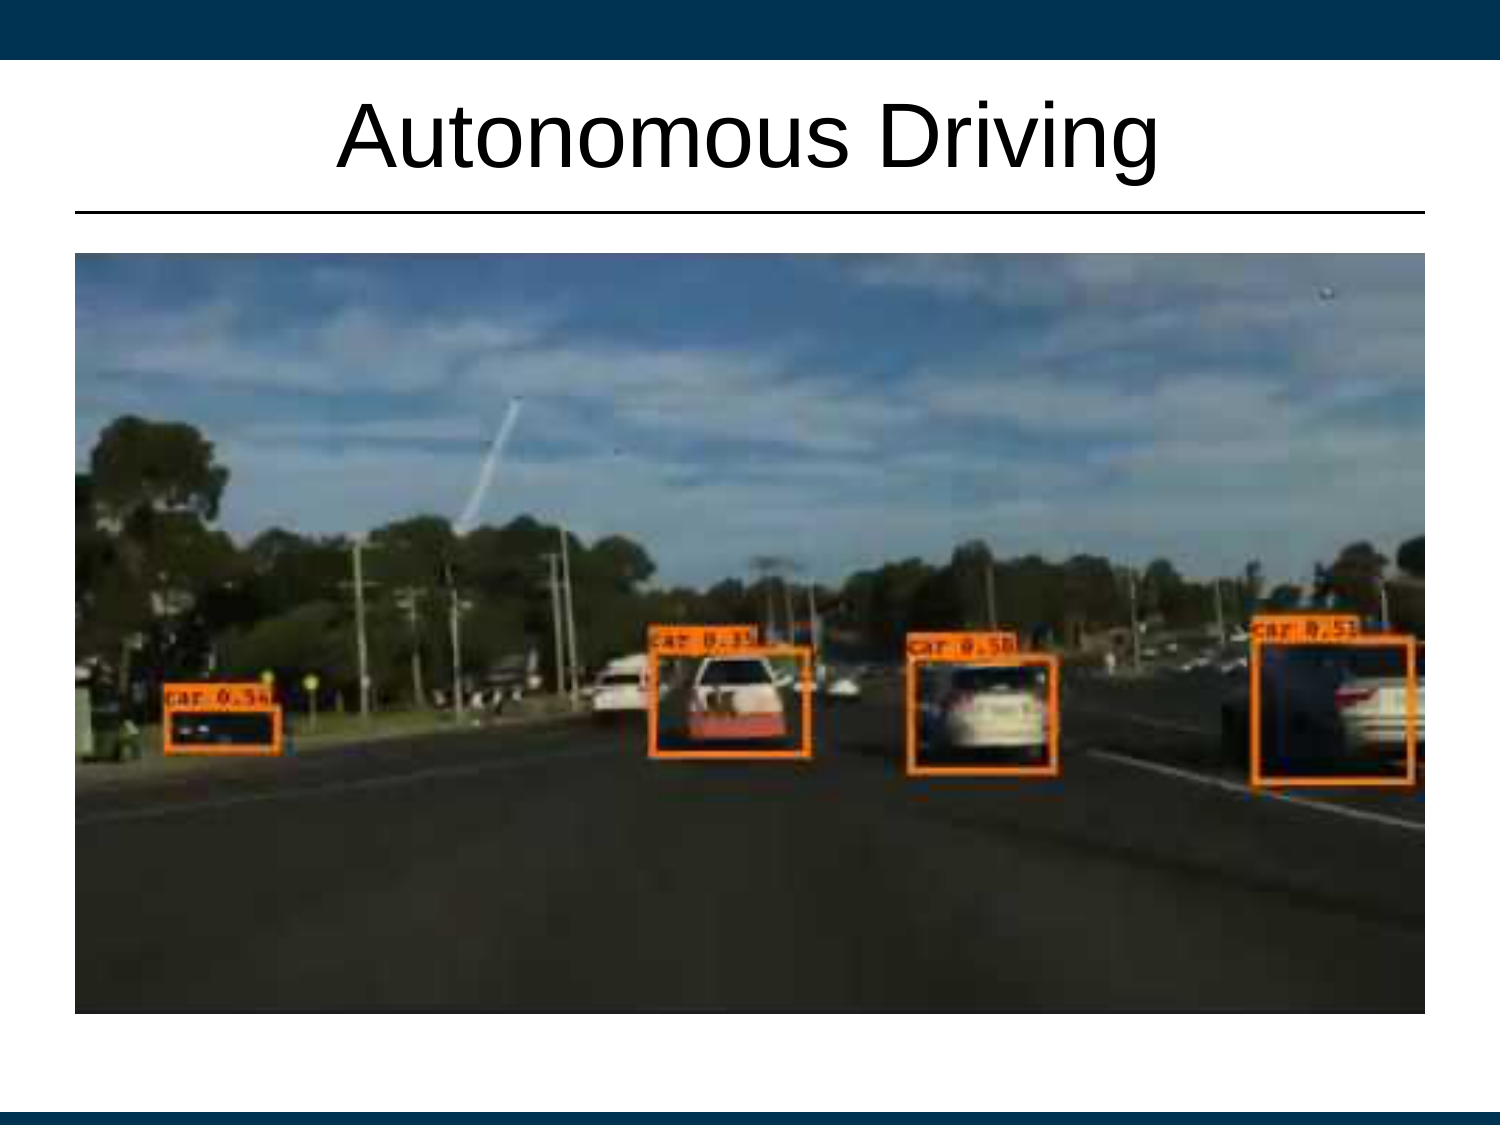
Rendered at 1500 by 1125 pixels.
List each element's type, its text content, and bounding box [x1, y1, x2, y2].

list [74, 253, 1426, 1014]
title Autonomous Driving [75, 37, 1425, 225]
